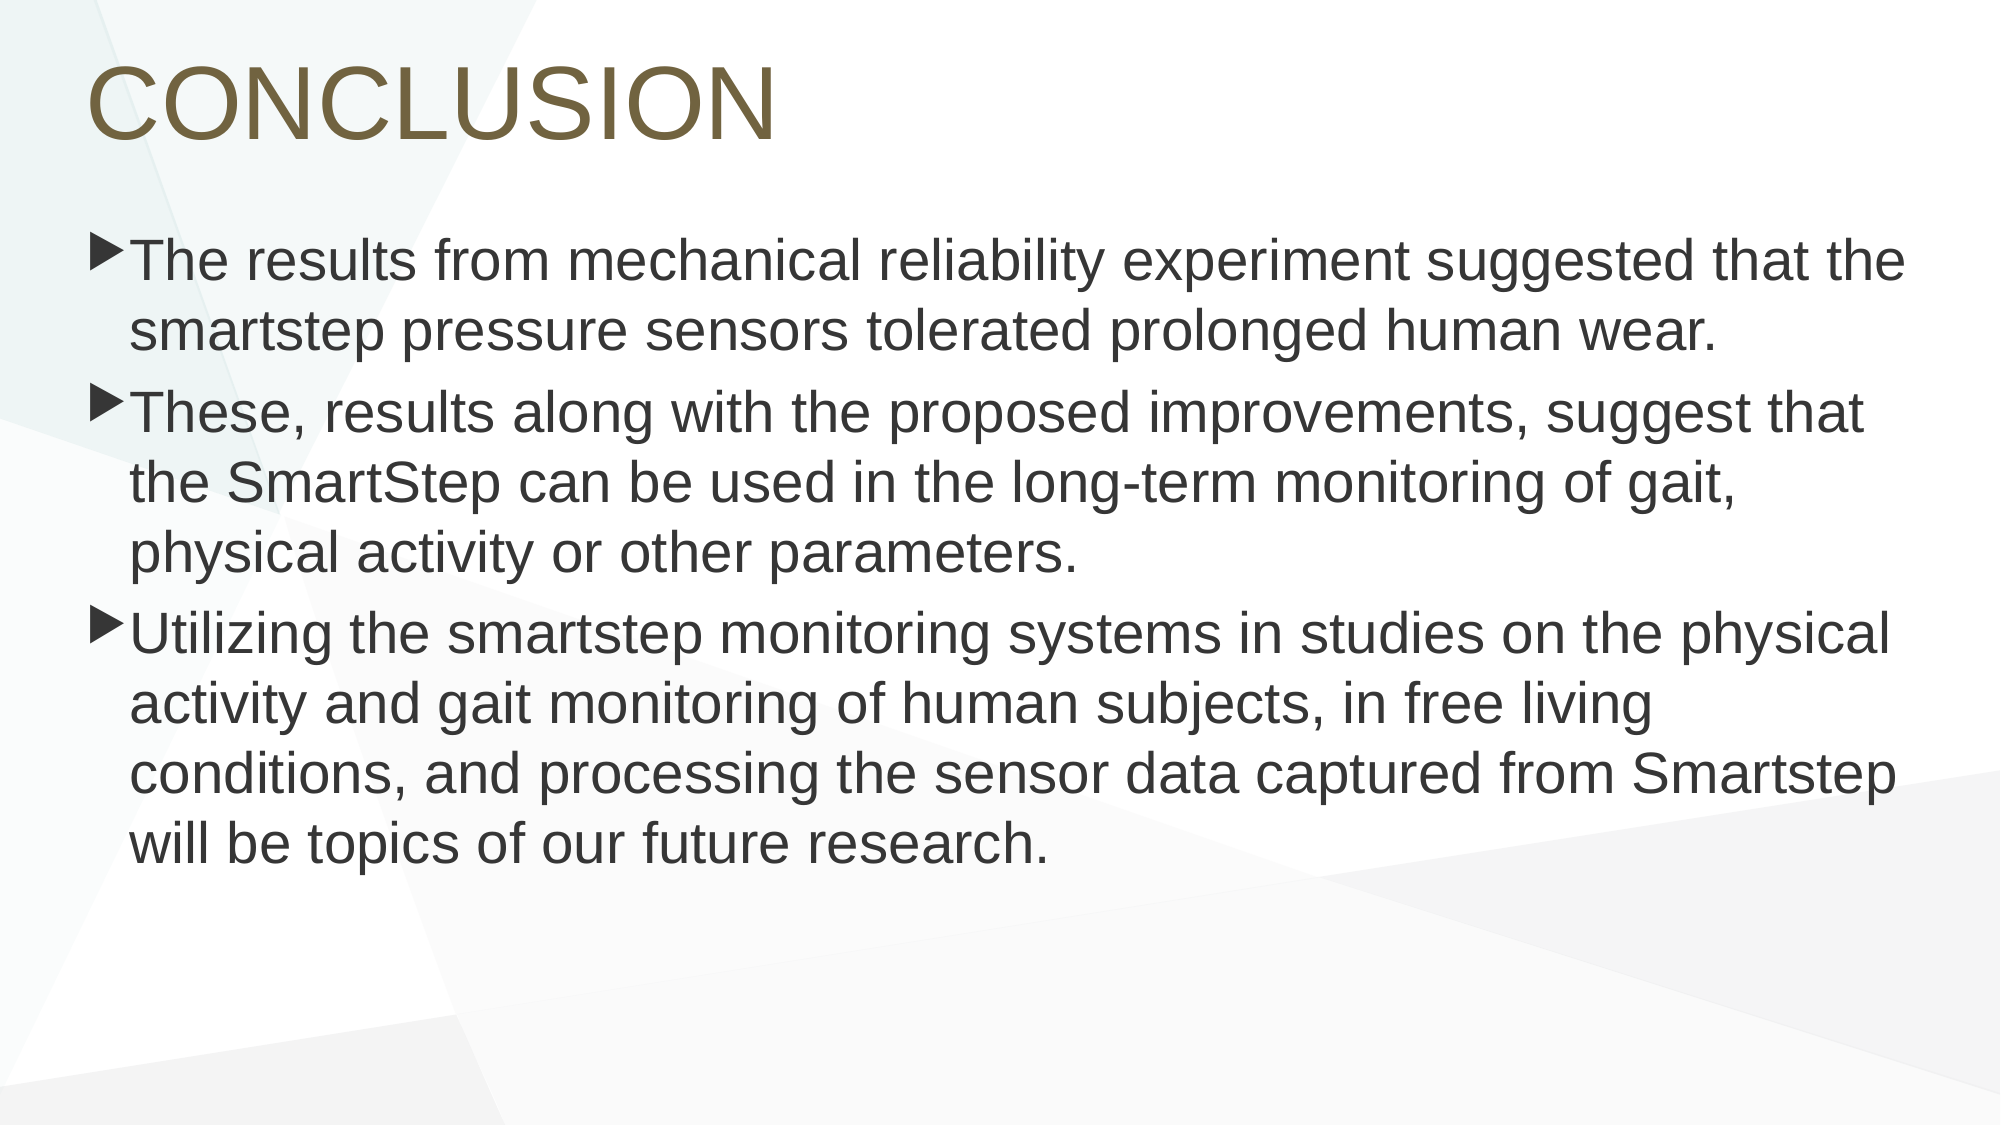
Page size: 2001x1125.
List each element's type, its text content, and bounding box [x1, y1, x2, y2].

title CONCLUSION [70, 20, 1925, 175]
list The results from mechanical reliability experiment suggested that the smartstep pressure sensors tolerated prolonged human wear. These, results along with the proposed improvements, suggest that the SmartStep can be used in the long-term monitoring of gait, physical activity or other parameters. Utilizing the smartstep monitoring systems in studies on the physical activity and gait monitoring of human subjects, in free living conditions, and processing the sensor data captured from Smartstep will be topics of our future research. [70, 214, 1925, 1029]
